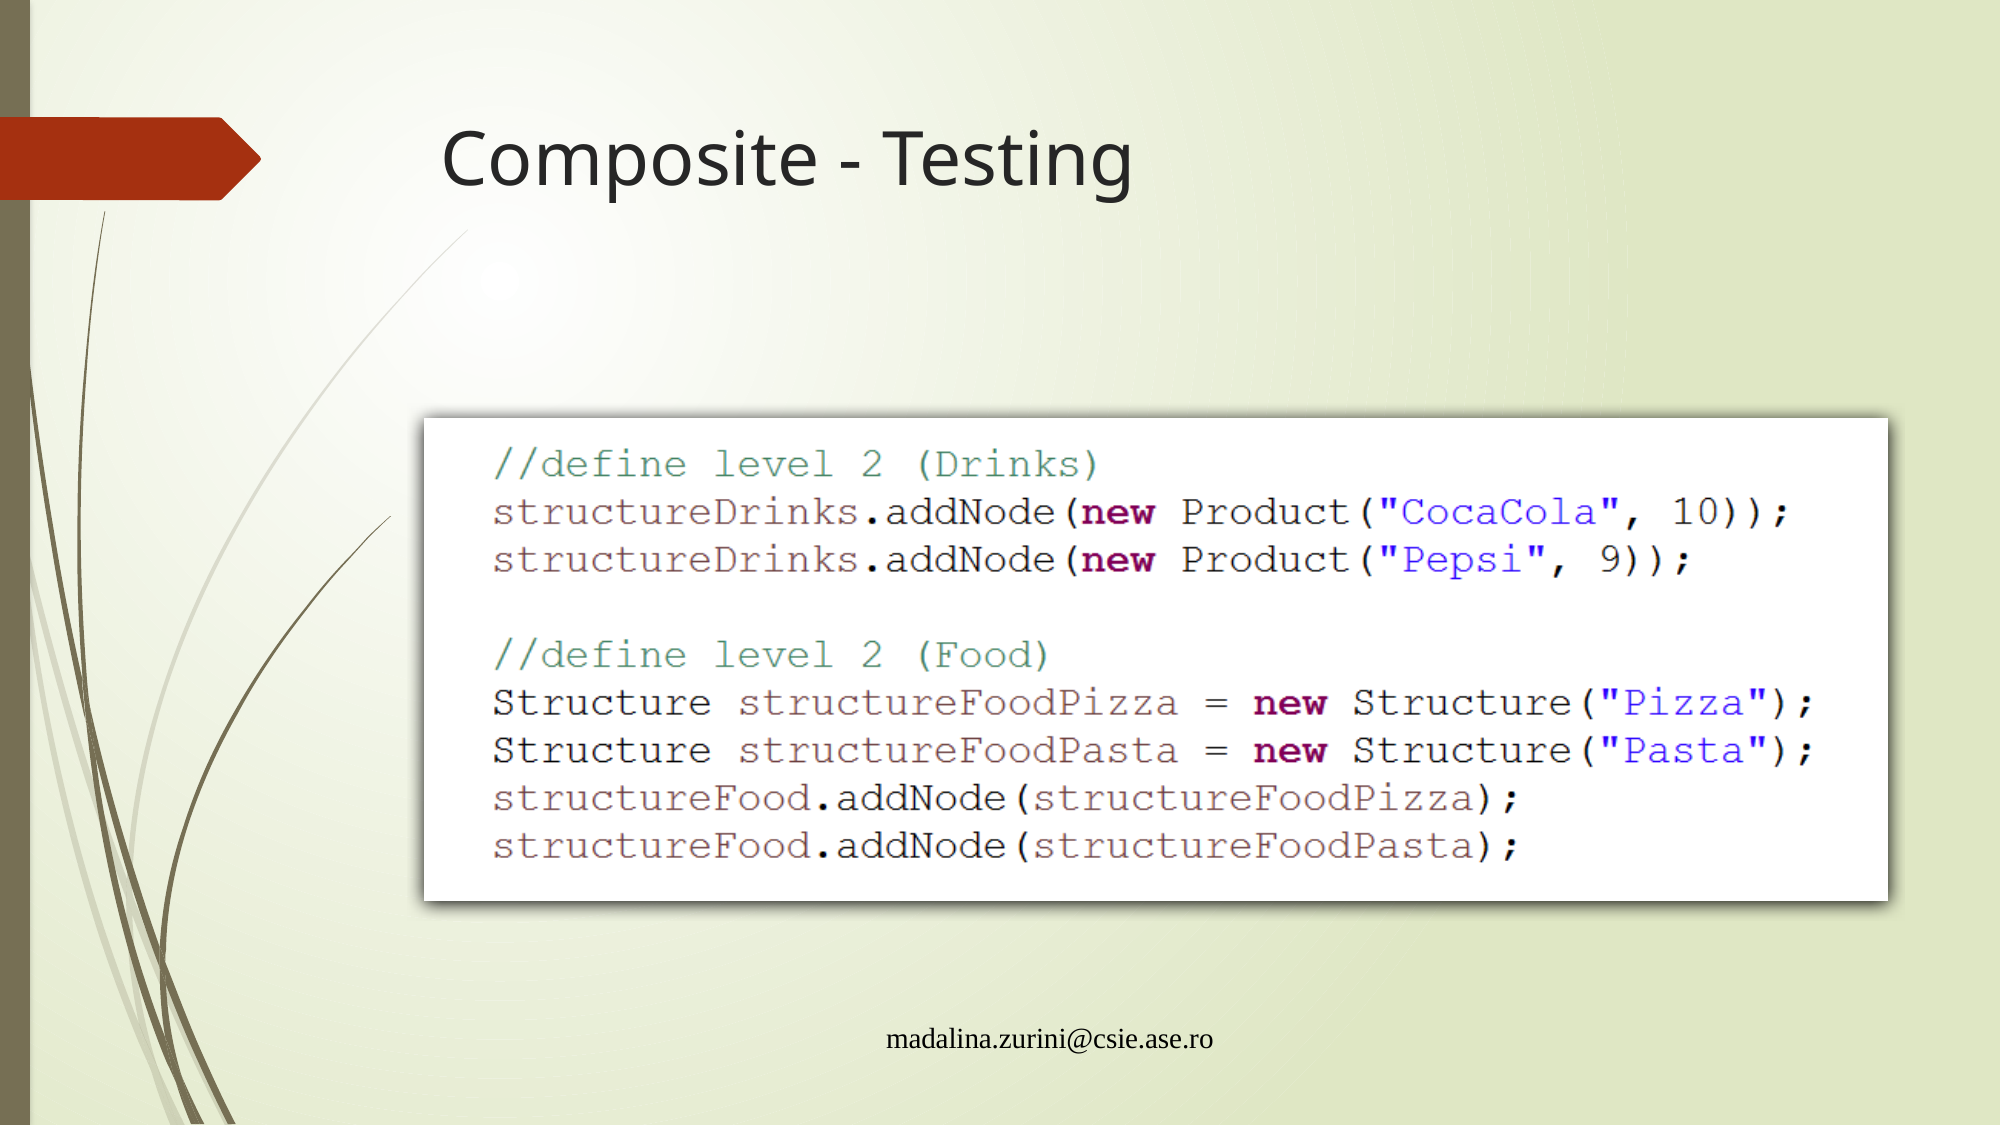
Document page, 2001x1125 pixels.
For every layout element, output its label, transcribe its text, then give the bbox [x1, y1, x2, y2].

title Composite - Testing [425, 102, 1888, 313]
footer madalina.zurini@csie.ase.ro [424, 1006, 1675, 1067]
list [424, 418, 1888, 901]
